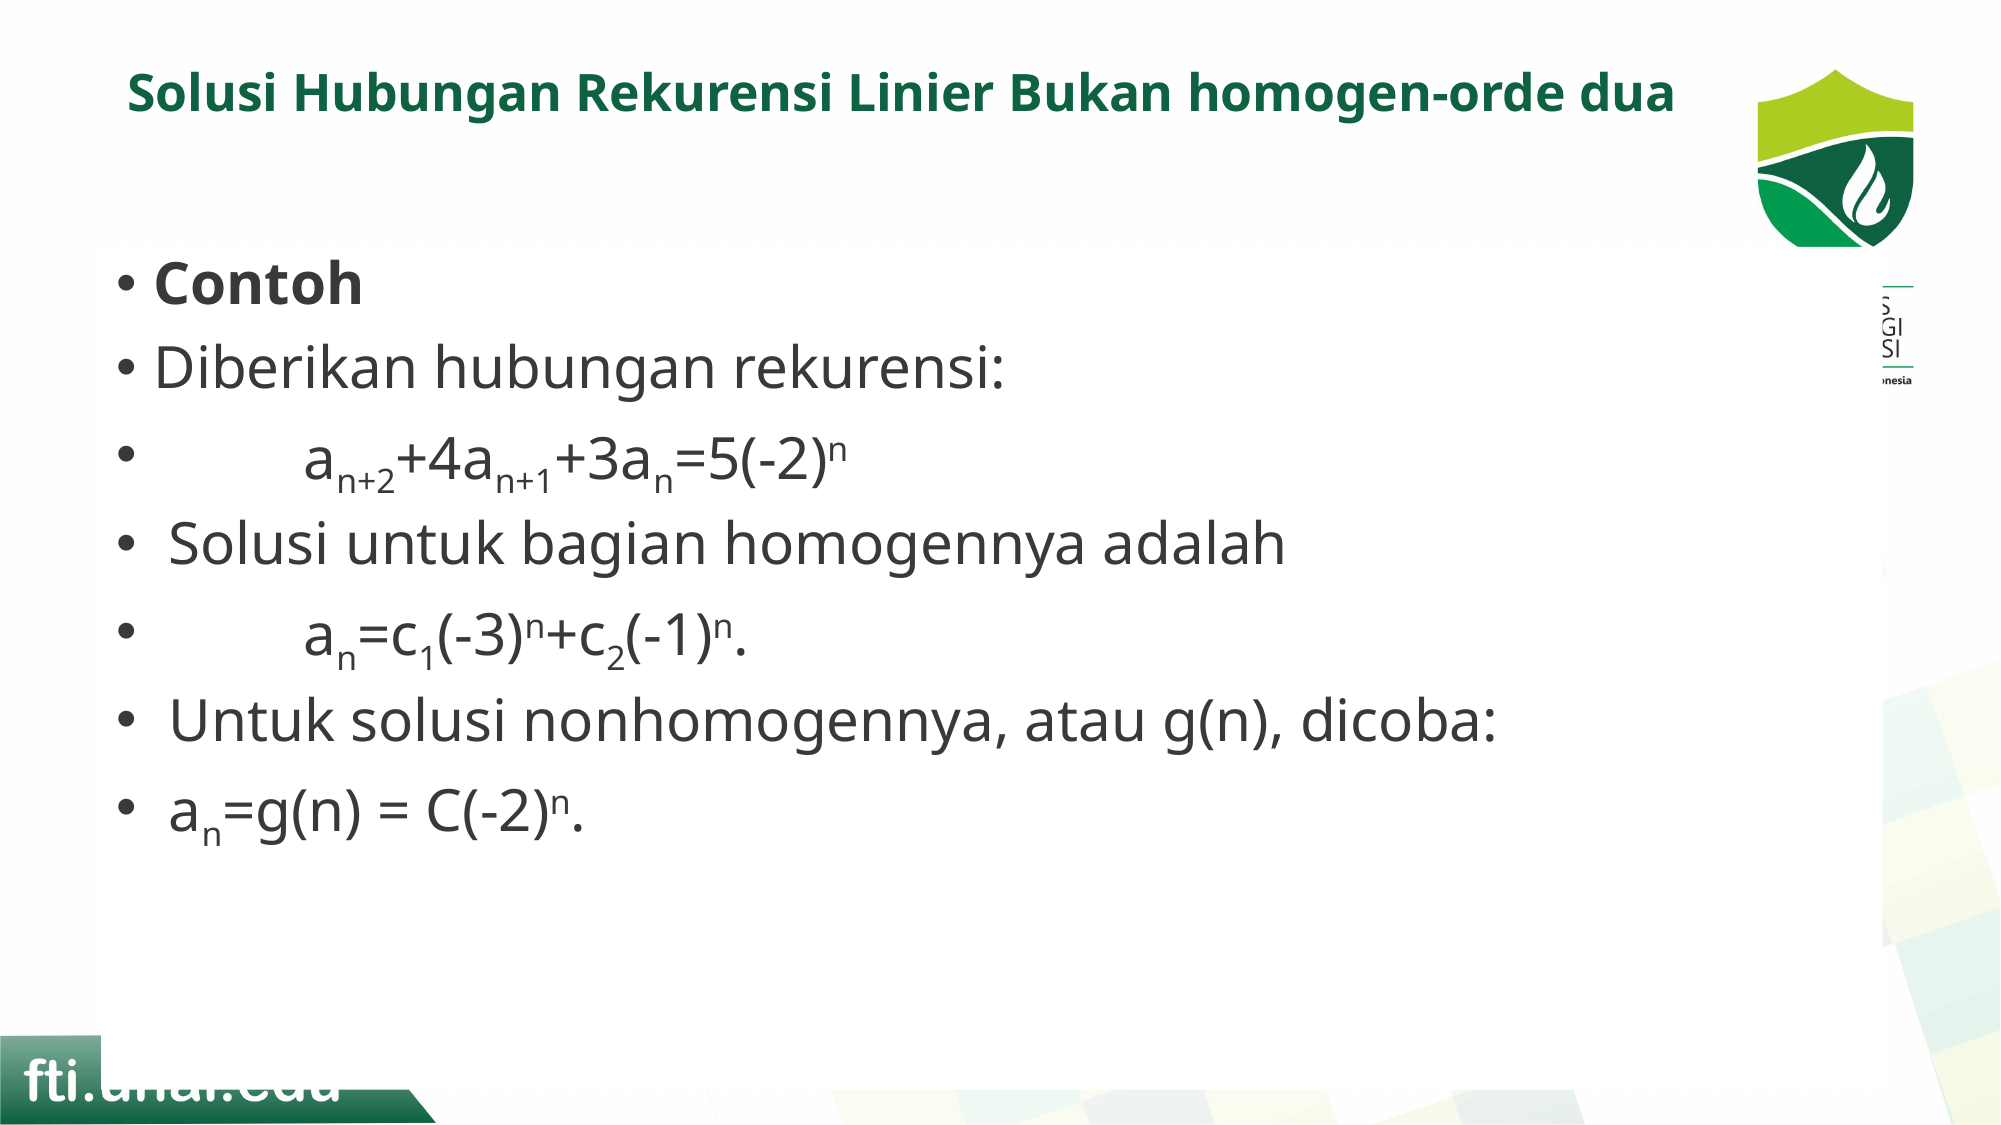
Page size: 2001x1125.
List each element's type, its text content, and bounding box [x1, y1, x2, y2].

title Solusi Hubungan Rekurensi Linier Bukan homogen-orde dua [112, 36, 1712, 154]
list Contoh Diberikan hubungan rekurensi: an+2+4an+1+3an=5(-2)n Solusi untuk bagian homogennya adalah an=c1(-3)n+c2(-1)n. Untuk solusi nonhomogennya, atau g(n), dicoba: an=g(n) = C(-2)n. [101, 246, 1883, 1090]
picture [0, 0, 2001, 1125]
